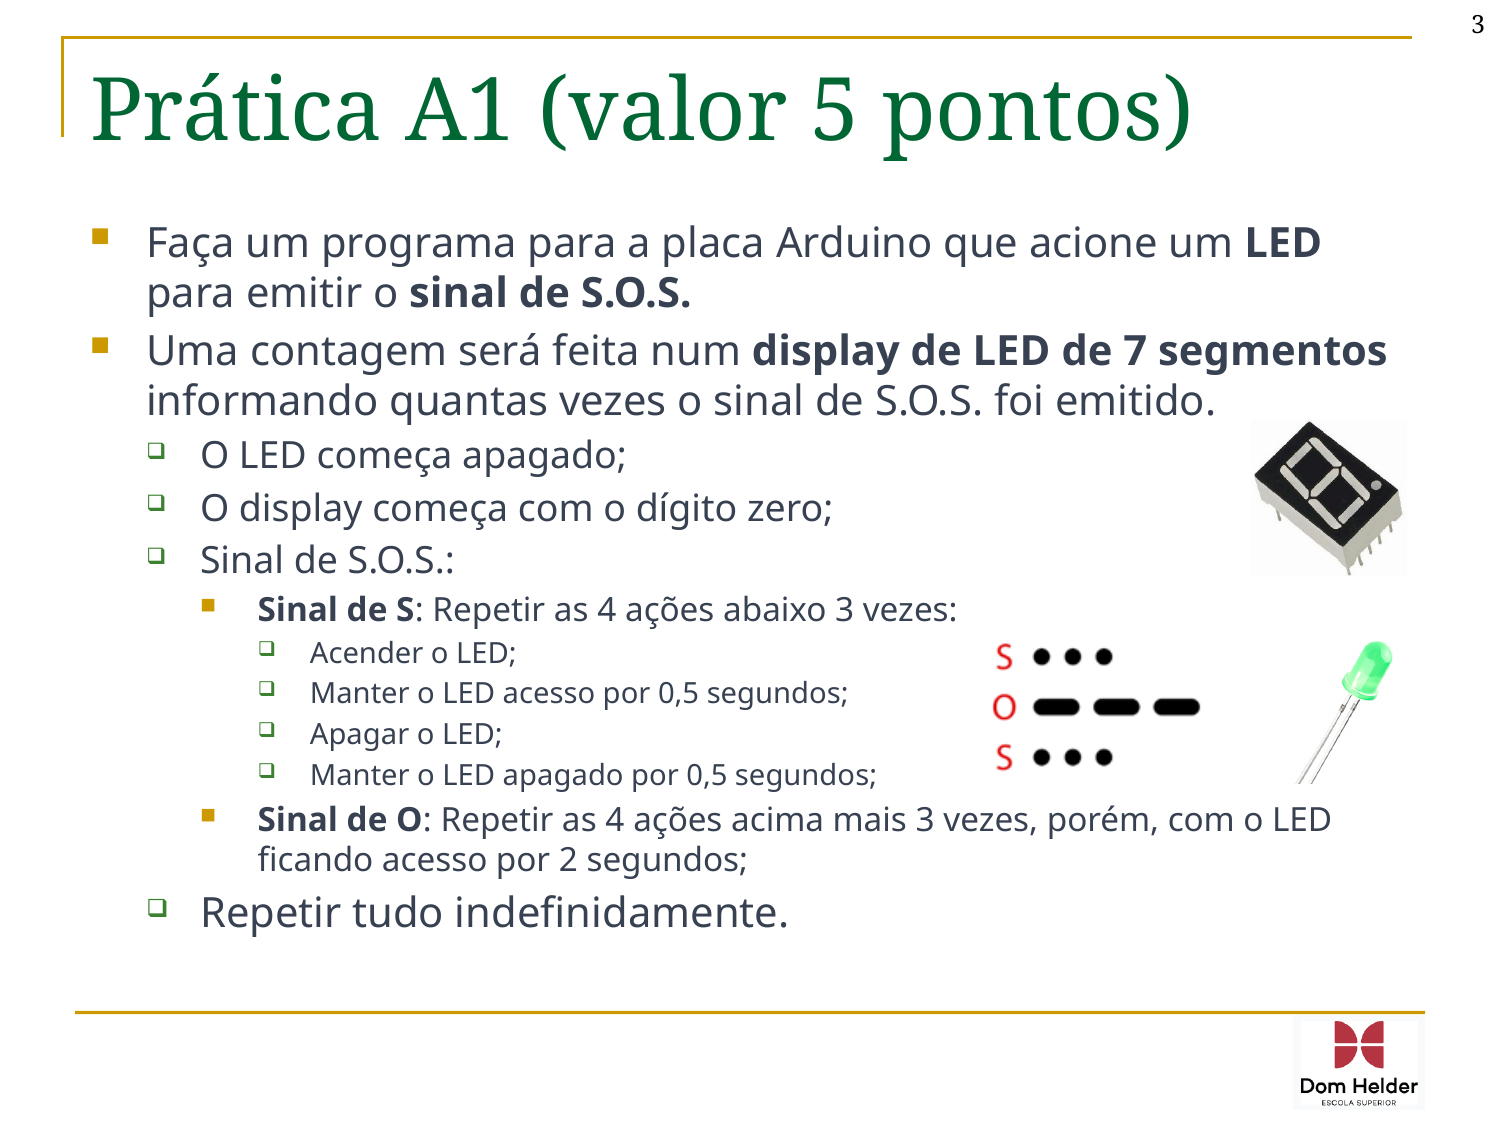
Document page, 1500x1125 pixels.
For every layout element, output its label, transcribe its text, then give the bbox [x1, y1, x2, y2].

picture [1251, 419, 1408, 576]
title Prática A1 (valor 5 pontos) [75, 45, 1425, 208]
picture [992, 633, 1220, 784]
picture [1293, 1015, 1425, 1110]
list Faça um programa para a placa Arduino que acione um LED para emitir o sinal de S.O.S. Uma contagem será feita num display de LED de 7 segmentos informando quantas vezes o sinal de S.O.S. foi emitido. O LED começa apagado; O display começa com o dígito zero; Sinal de S.O.S.: Sinal de S: Repetir as 4 ações abaixo 3 vezes: Acender o LED; Manter o LED acesso por 0,5 segundos; Apagar o LED; Manter o LED apagado por 0,5 segundos; Sinal de O: Repetir as 4 ações acima mais 3 vezes, porém, com o LED ficando acesso por 2 segundos; Repetir tudo indefinidamente. [75, 208, 1425, 988]
picture [1264, 633, 1408, 784]
slide_number 3 [1424, 0, 1500, 51]
